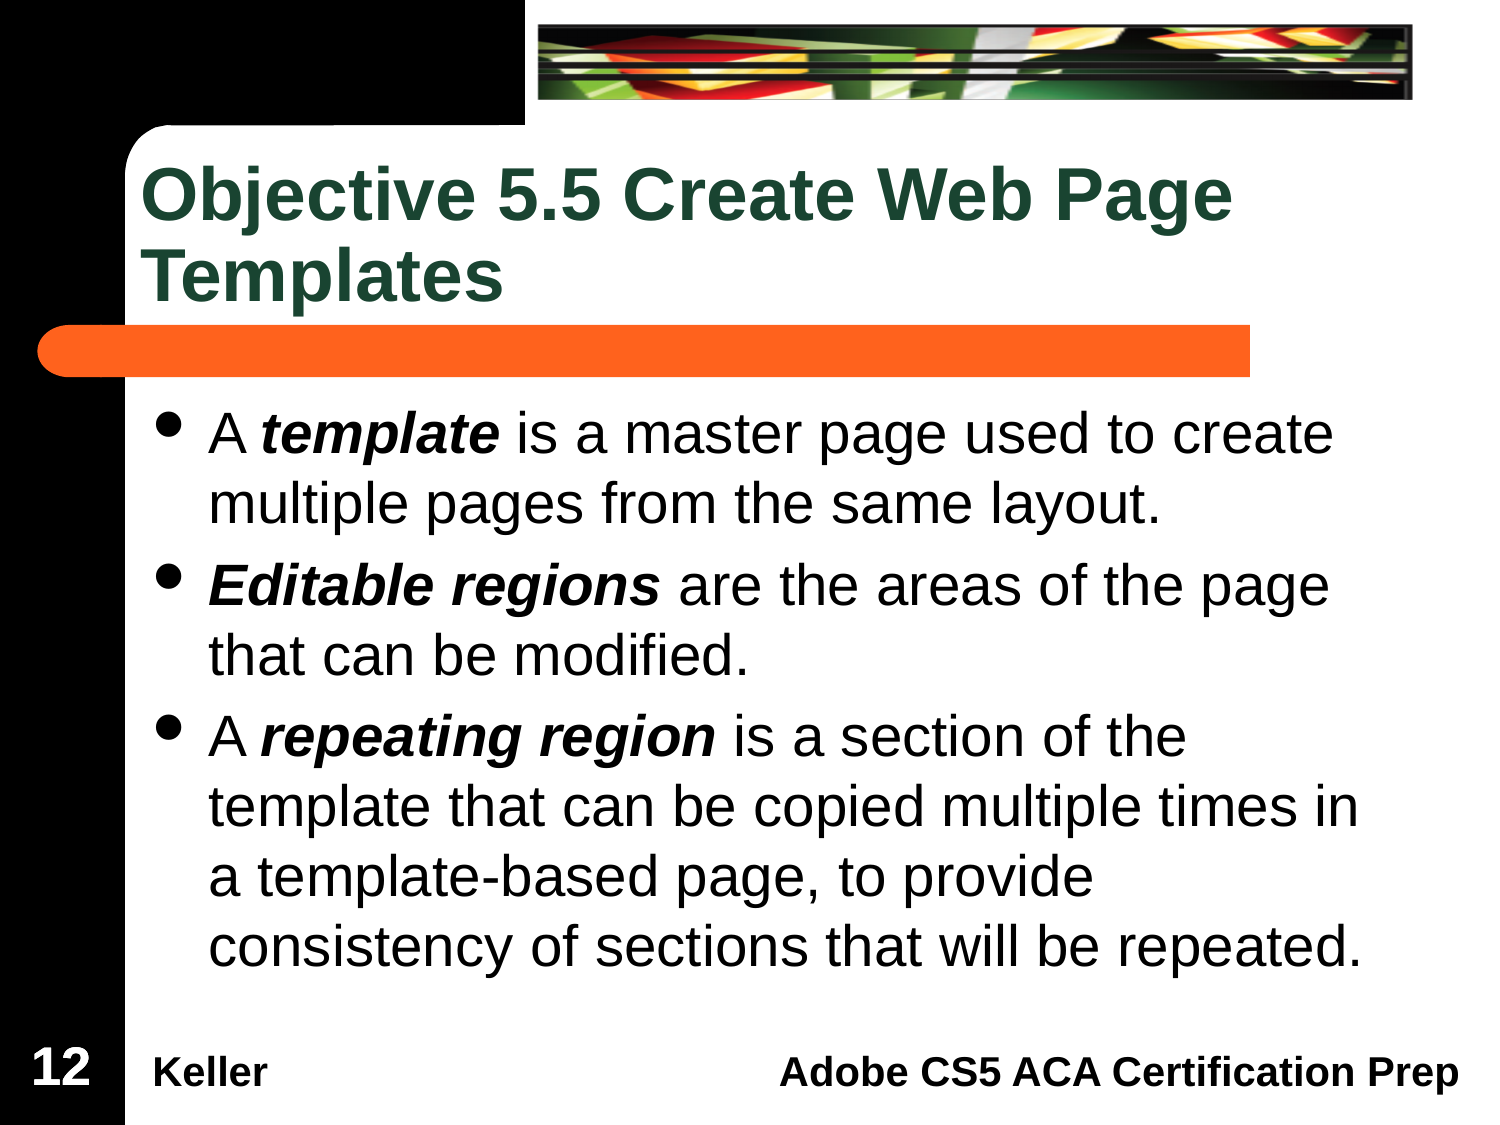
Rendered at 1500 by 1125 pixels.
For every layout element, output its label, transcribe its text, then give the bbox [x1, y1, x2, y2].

title Objective 5.5 Create Web Page Templates [124, 137, 1426, 326]
text_box 12 [13, 1023, 111, 1105]
list A template is a master page used to create multiple pages from the same layout. Editable regions are the areas of the page that can be modified. A repeating region is a section of the template that can be copied multiple times in a template-based page, to provide consistency of sections that will be repeated. [137, 387, 1400, 681]
picture [539, 25, 1412, 99]
